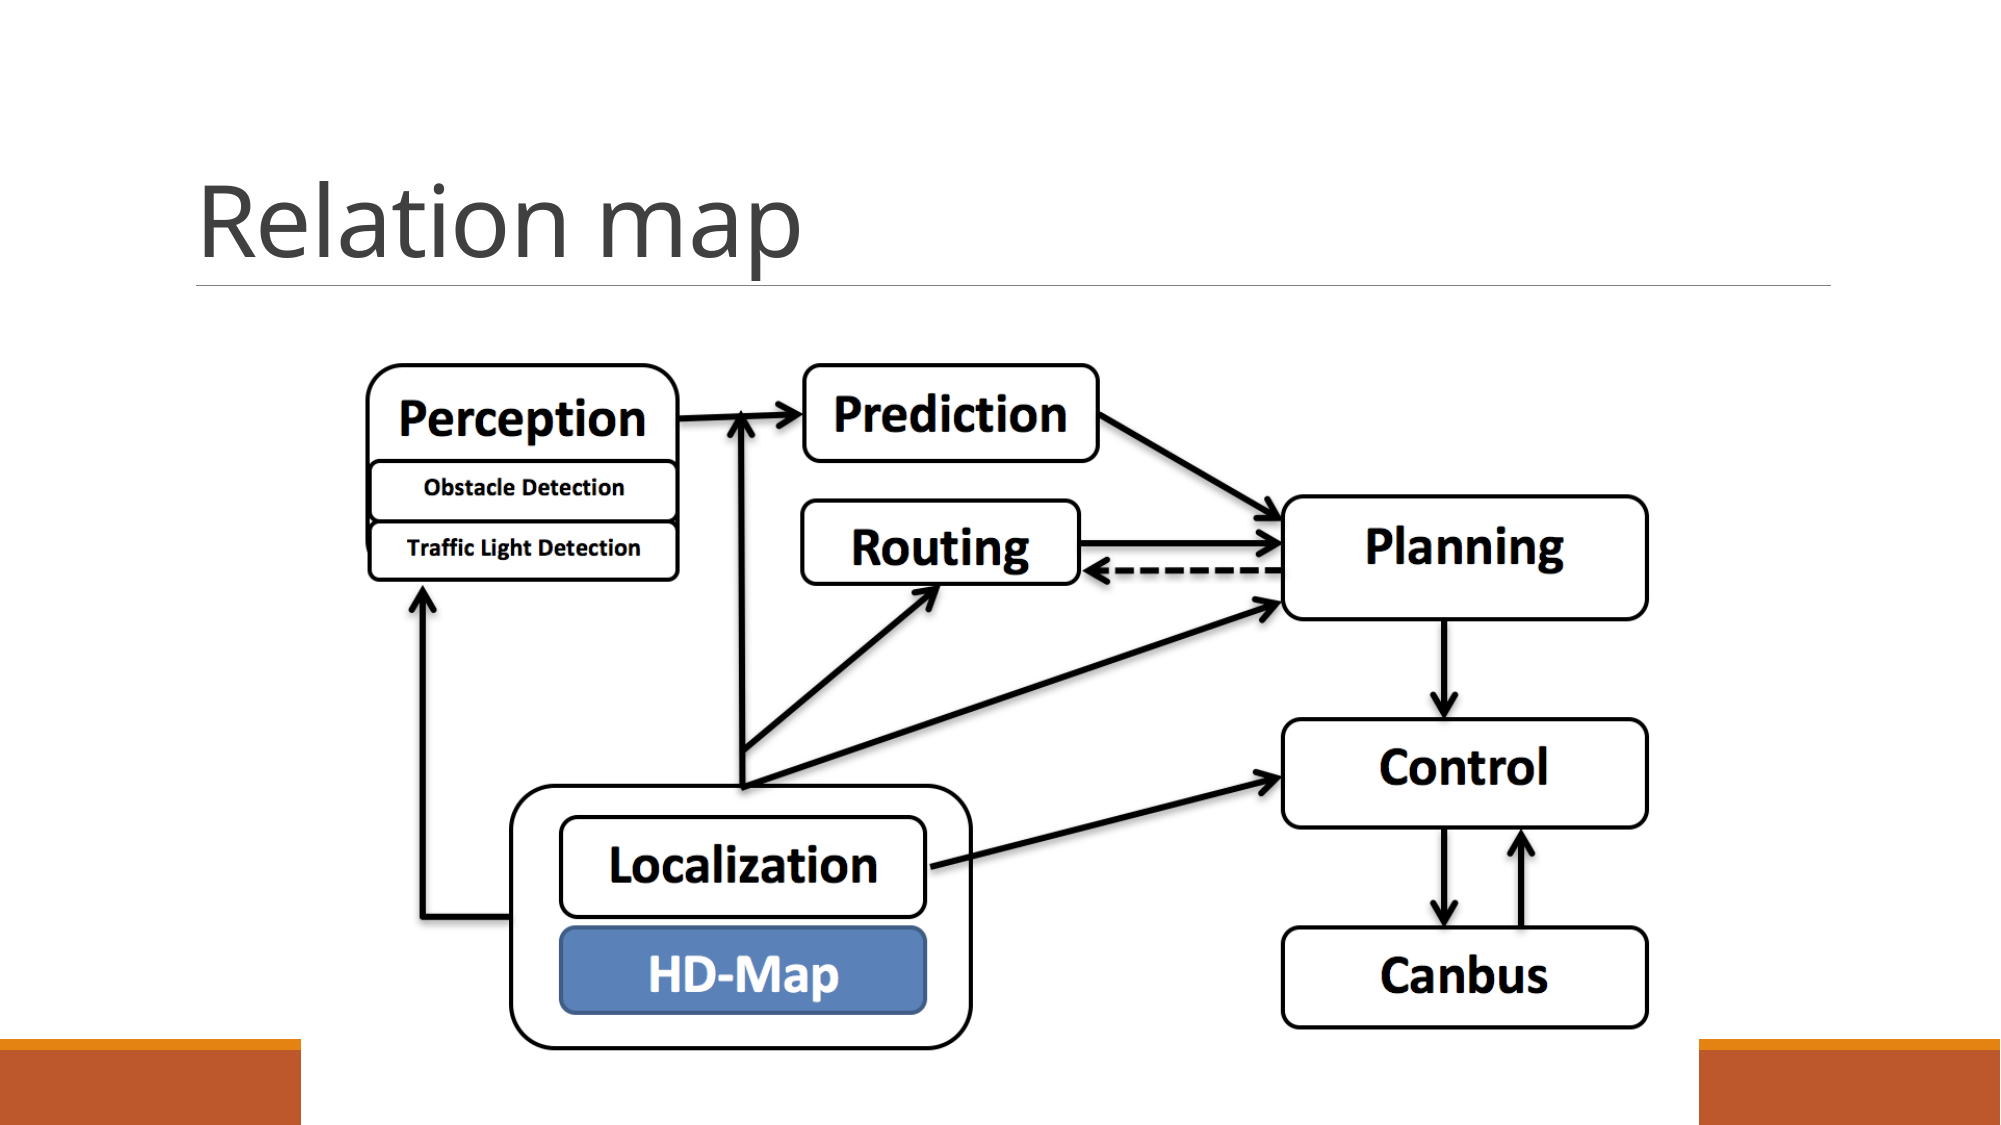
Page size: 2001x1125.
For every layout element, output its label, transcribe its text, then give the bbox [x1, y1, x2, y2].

title Relation map [180, 47, 1830, 285]
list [300, 309, 1700, 1125]
